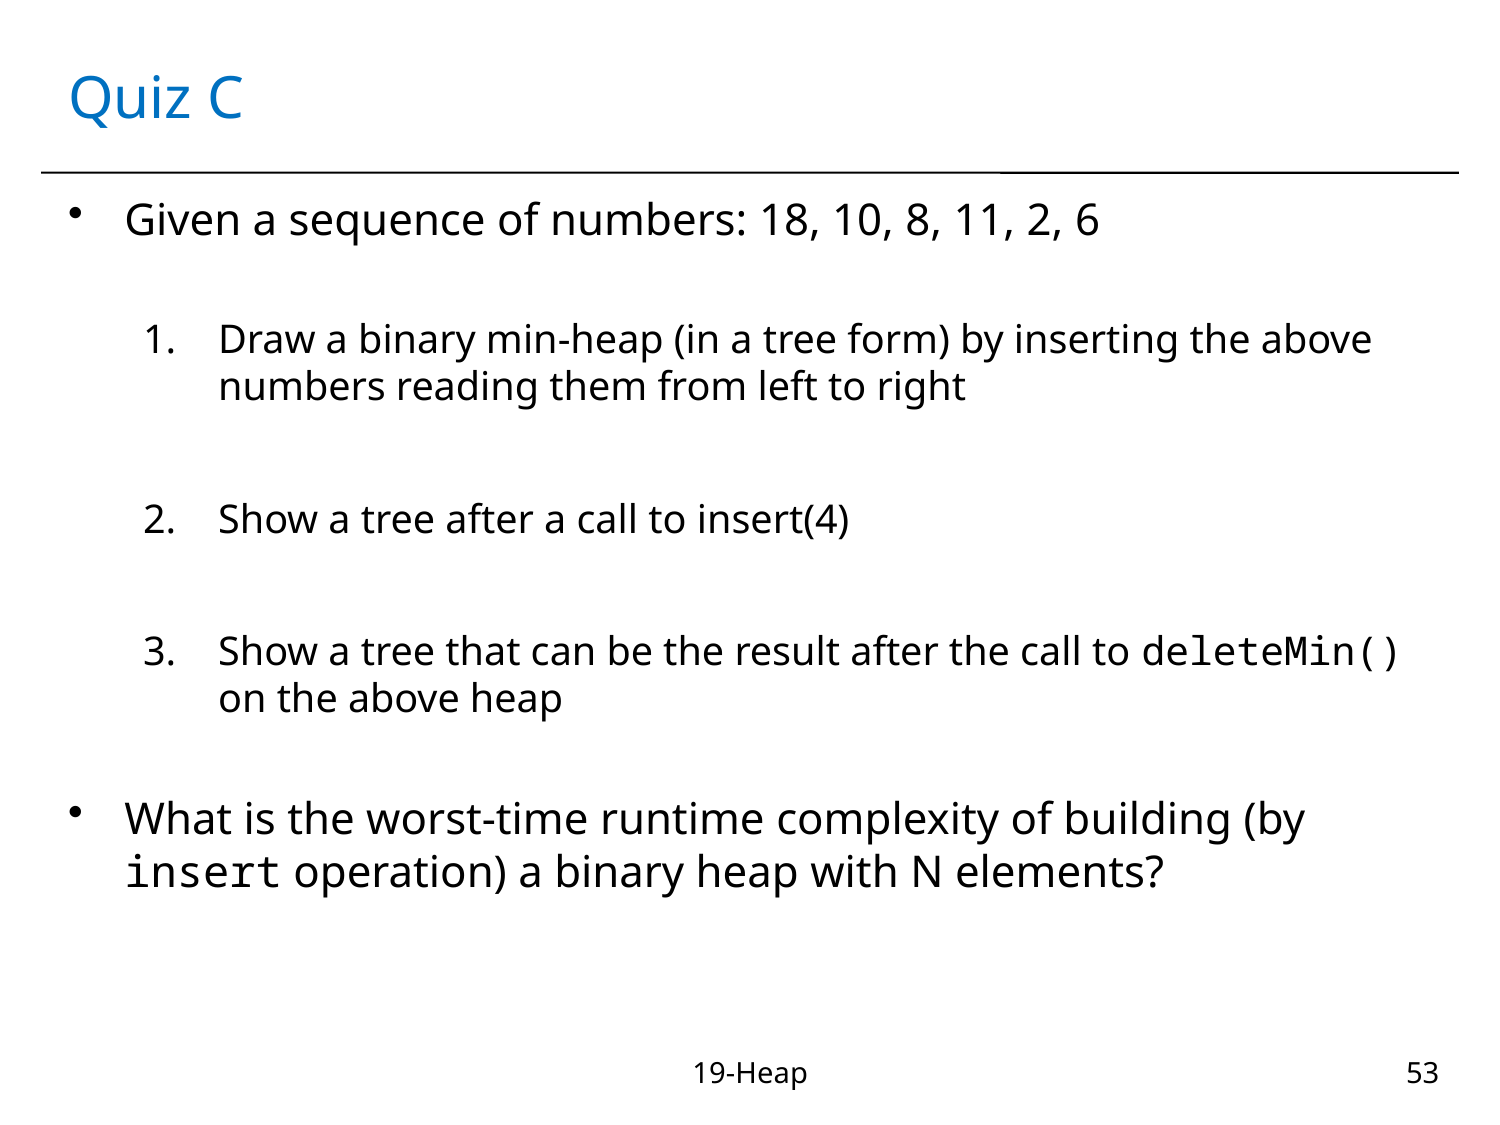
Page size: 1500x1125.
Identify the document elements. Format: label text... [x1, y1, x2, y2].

list Given a sequence of numbers: 18, 10, 8, 11, 2, 6 Draw a binary min-heap (in a tree form) by inserting the above numbers reading them from left to right Show a tree after a call to insert(4) Show a tree that can be the result after the call to deleteMin() on the above heap What is the worst-time runtime complexity of building (by insert operation) a binary heap with N elements? [52, 184, 1448, 1024]
slide_number 53 [1104, 1046, 1455, 1125]
footer 19-Heap [502, 1046, 999, 1125]
title Quiz C [52, 30, 1448, 159]
